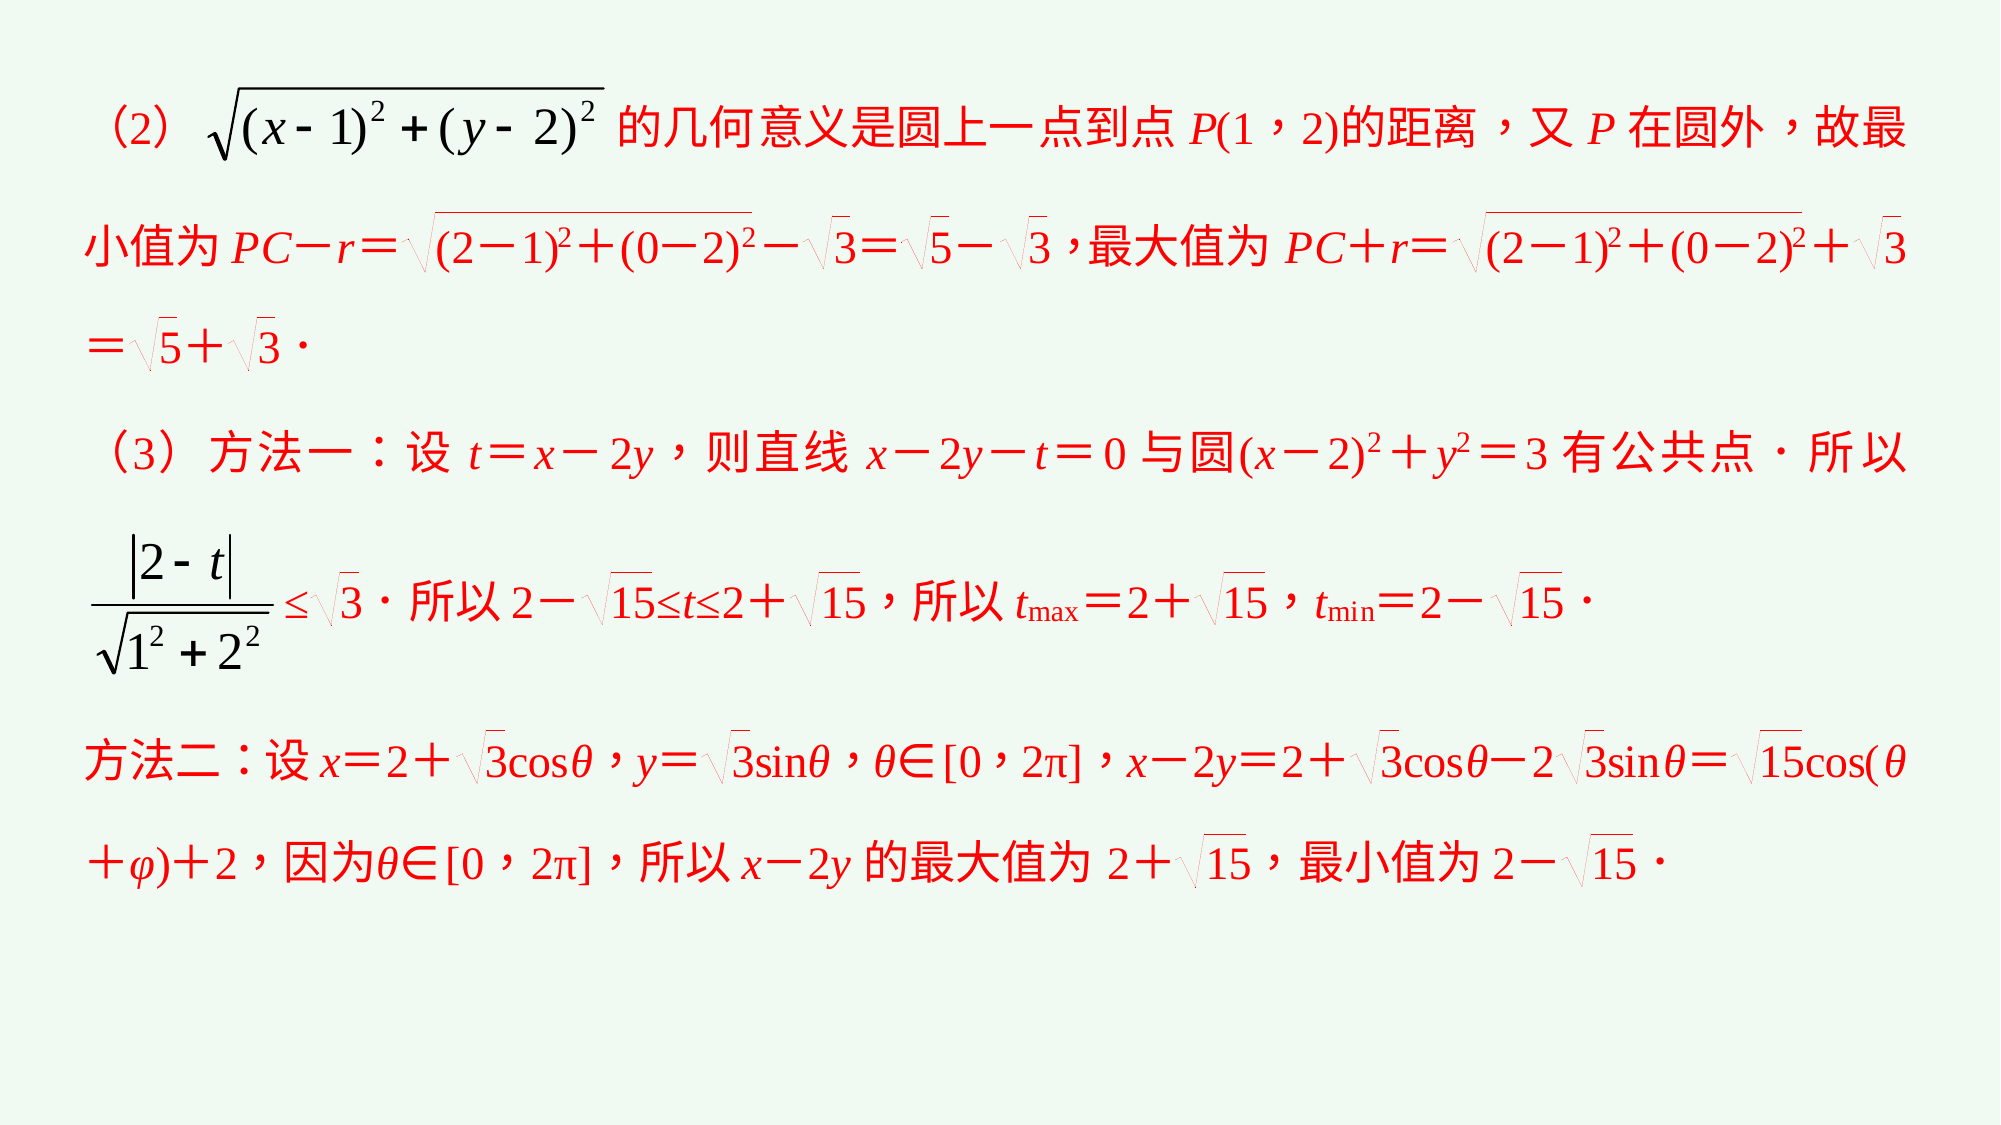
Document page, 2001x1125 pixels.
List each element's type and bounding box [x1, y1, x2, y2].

text_box [83, 55, 1907, 985]
